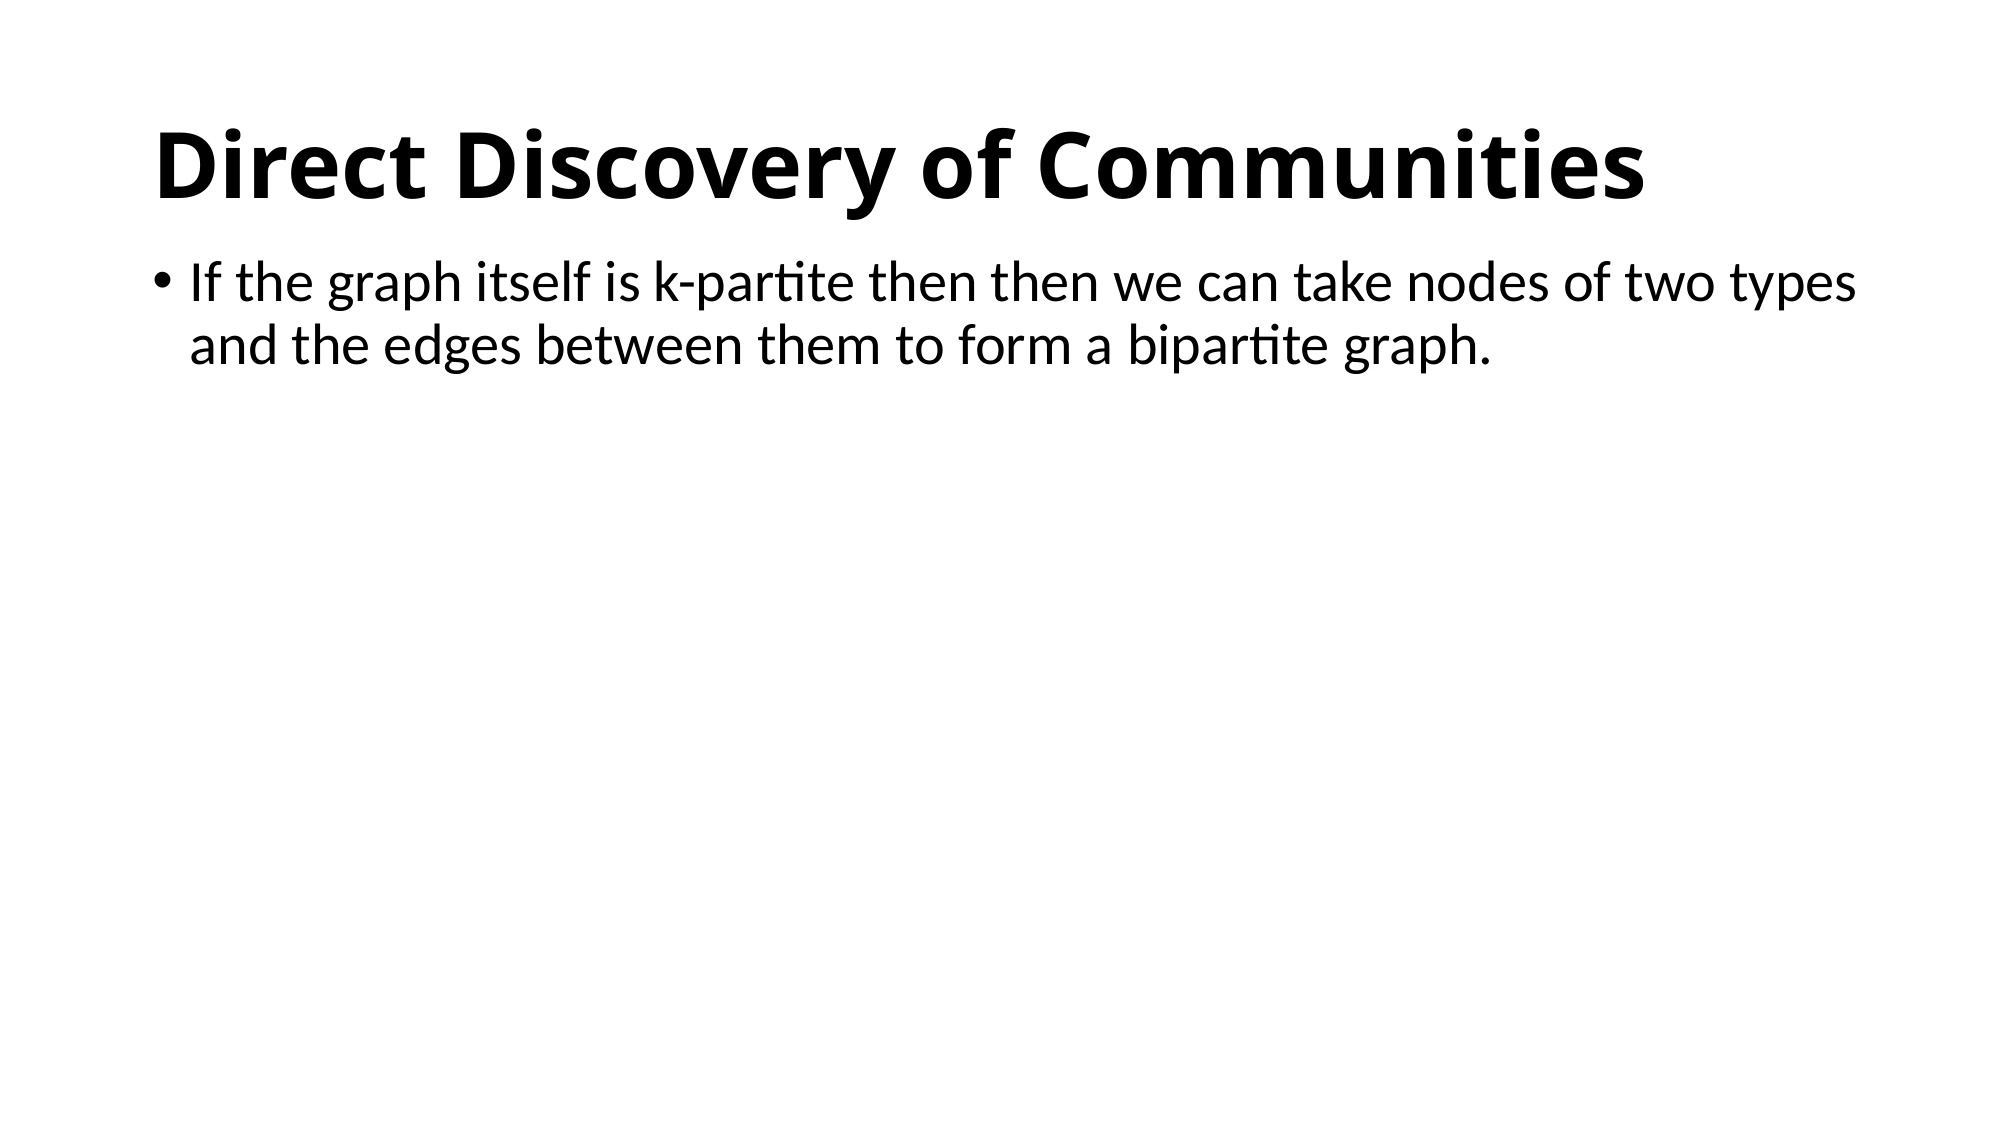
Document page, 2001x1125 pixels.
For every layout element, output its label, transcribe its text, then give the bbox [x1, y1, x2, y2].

text_box Direct Discovery of Communities [137, 59, 1863, 243]
text_box If the graph itself is k-partite then then we can take nodes of two types and the edges between them to form a bipartite graph. [137, 243, 1944, 1047]
